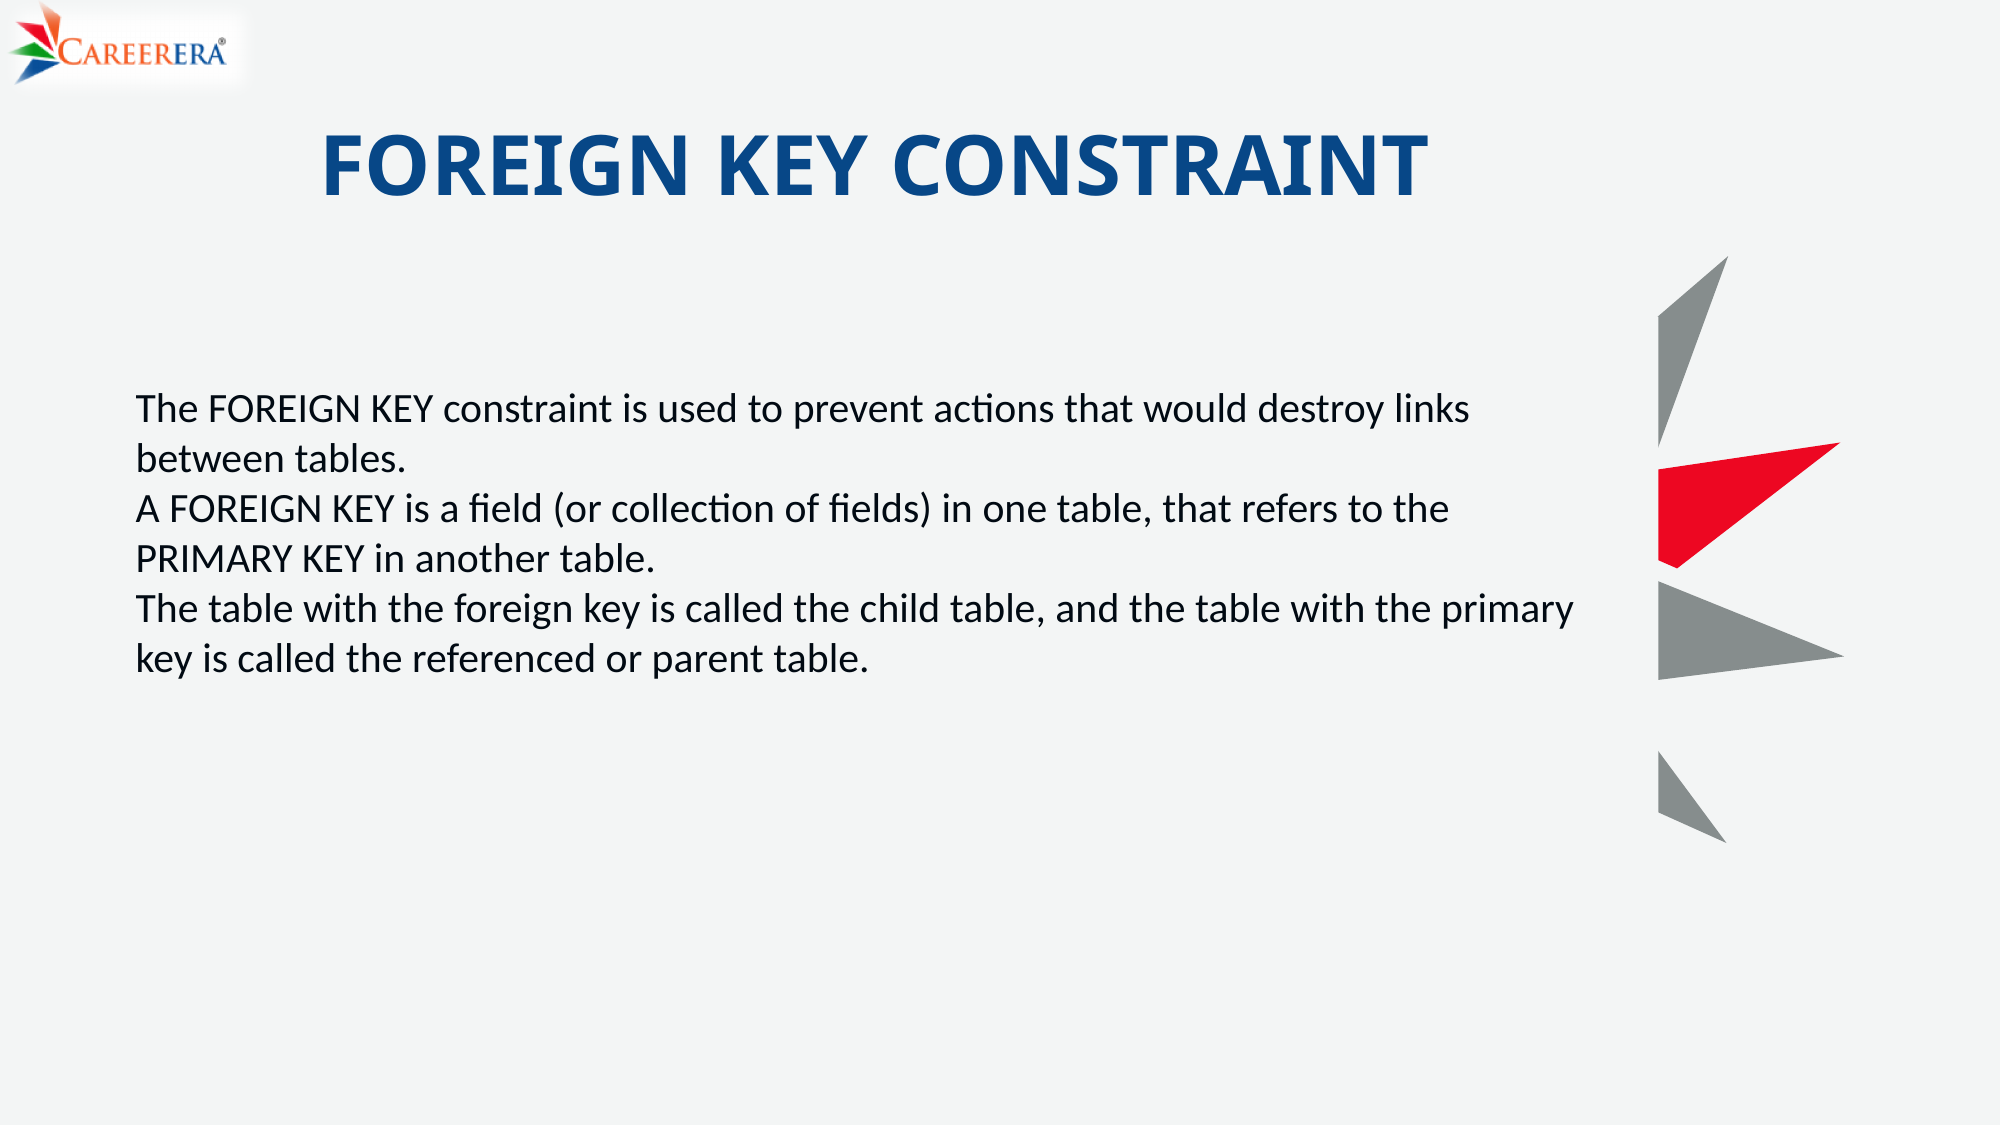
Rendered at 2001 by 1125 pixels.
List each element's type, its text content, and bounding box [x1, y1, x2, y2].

text_box The FOREIGN KEY constraint is used to prevent actions that would destroy links between tables. A FOREIGN KEY is a field (or collection of fields) in one table, that refers to the PRIMARY KEY in another table. The table with the foreign key is called the child table, and the table with the primary key is called the referenced or parent table. [120, 373, 1617, 739]
picture [0, 0, 262, 104]
title FOREIGN KEY CONSTRAINT [133, 59, 1617, 278]
